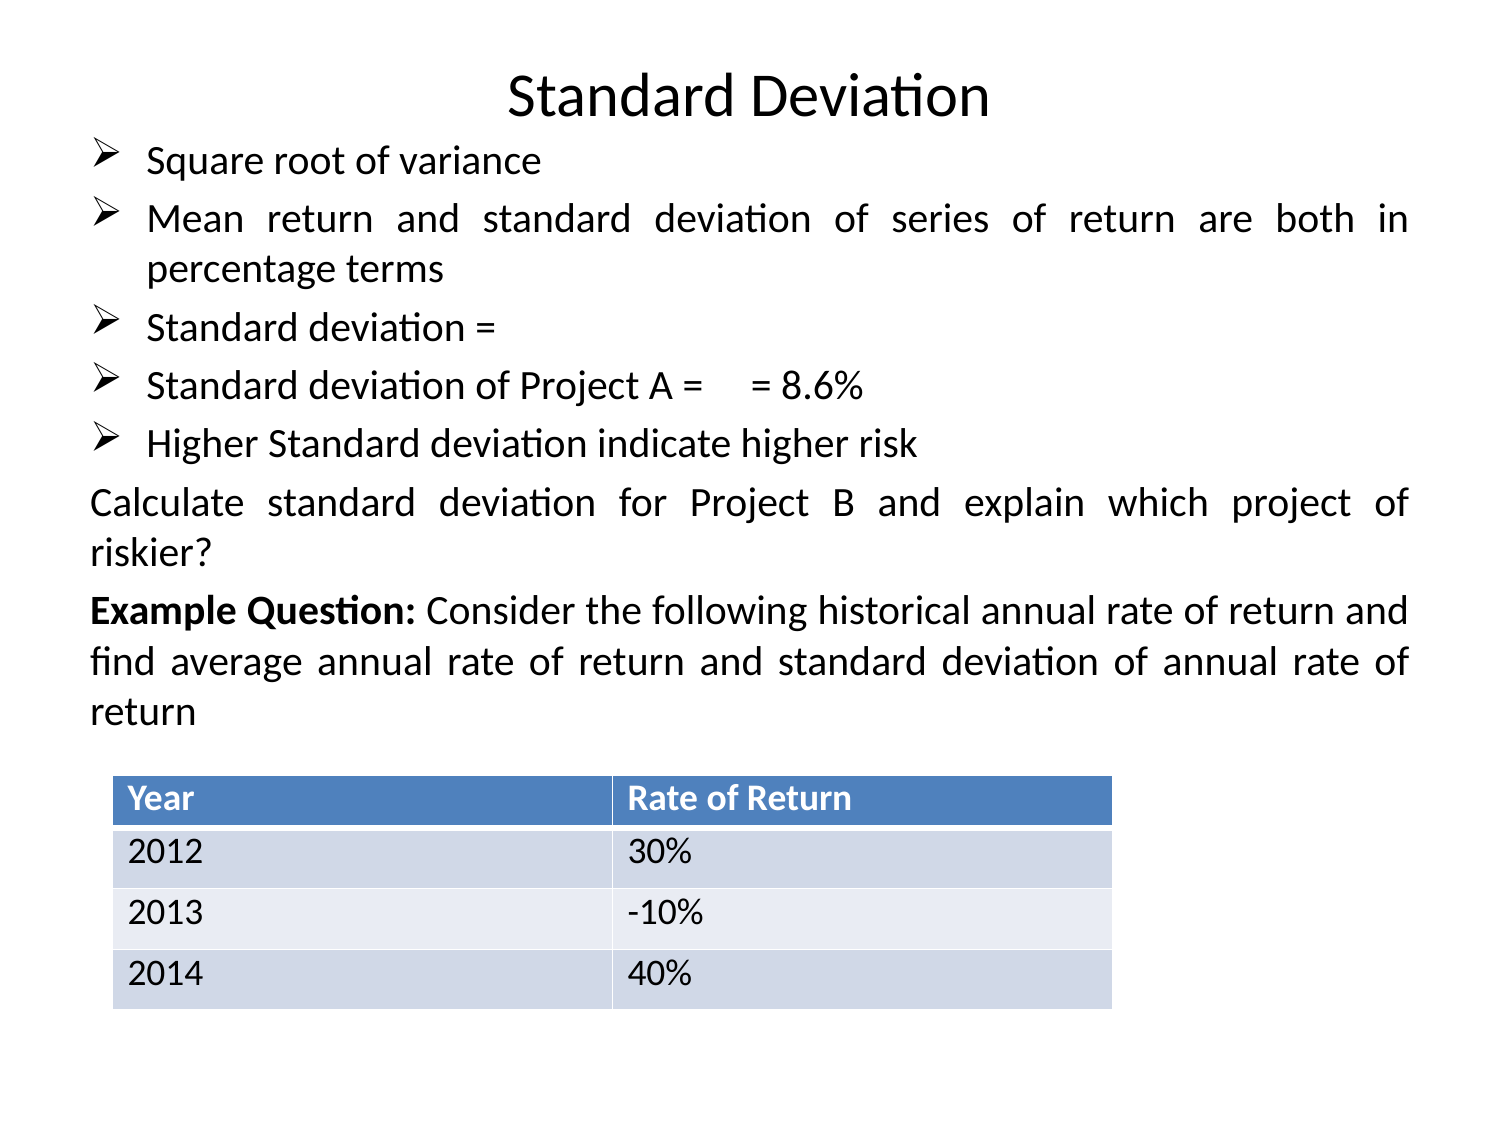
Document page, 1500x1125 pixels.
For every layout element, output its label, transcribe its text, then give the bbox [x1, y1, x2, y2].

table_cell 40% [613, 950, 1112, 1009]
table_cell 2012 [113, 831, 612, 888]
table_cell 2013 [113, 889, 612, 949]
table_cell 2014 [113, 950, 612, 1009]
table_cell -10% [613, 889, 1112, 949]
table_header Year [113, 776, 612, 825]
table_cell 30% [613, 831, 1112, 888]
table_header Rate of Return [613, 776, 1112, 825]
title Standard Deviation [75, 45, 1425, 138]
